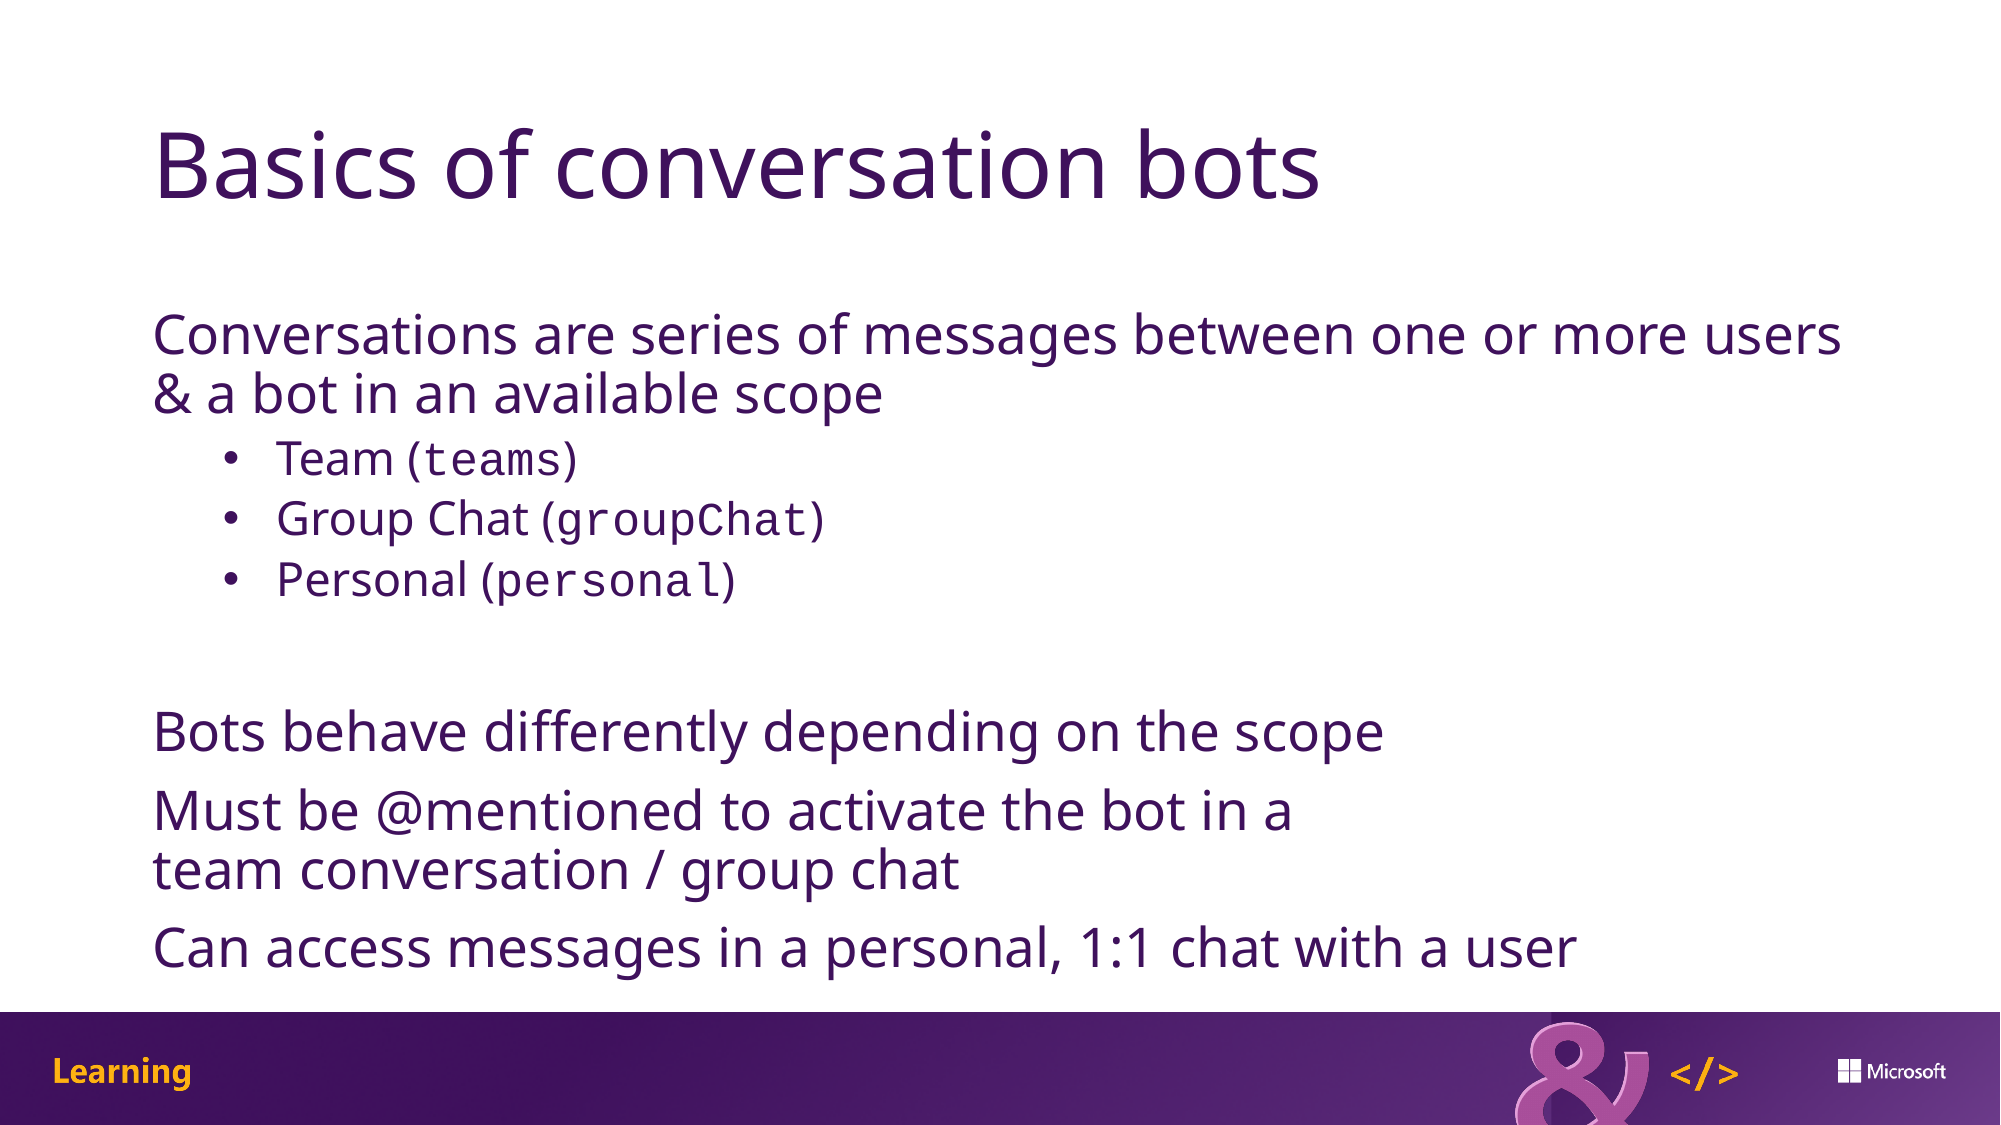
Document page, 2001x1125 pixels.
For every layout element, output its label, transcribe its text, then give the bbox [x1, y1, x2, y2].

picture [0, 1012, 2000, 1125]
title Basics of conversation bots [137, 59, 1863, 278]
list Conversations are series of messages between one or more users & a bot in an available scope Team (teams) Group Chat (groupChat) Personal (personal) Bots behave differently depending on the scope Must be @mentioned to activate the bot in a team conversation / group chat Can access messages in a personal, 1:1 chat with a user [137, 299, 1863, 990]
